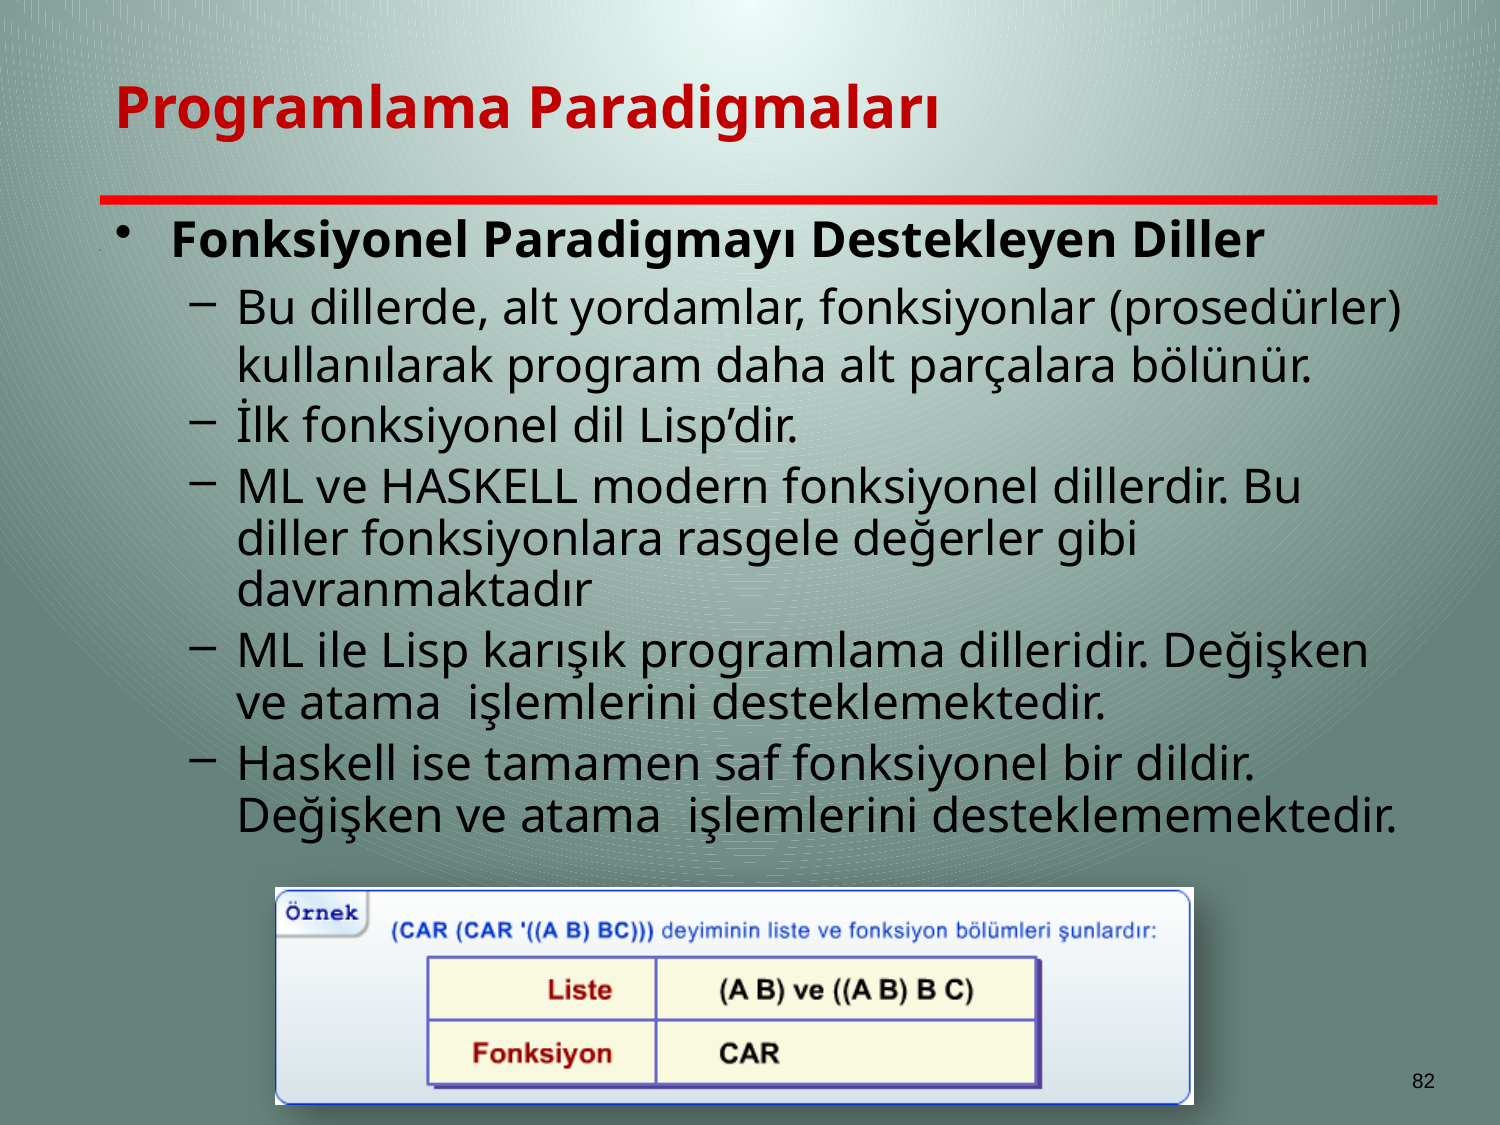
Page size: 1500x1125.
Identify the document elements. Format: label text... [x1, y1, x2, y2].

title Programlama Paradigmaları [98, 60, 1439, 252]
list Fonksiyonel Paradigmayı Destekleyen Diller Bu dillerde, alt yordamlar, fonksiyonlar (prosedürler) kullanılarak program daha alt parçalara bölünür. İlk fonksiyonel dil Lisp’dir. ML ve HASKELL modern fonksiyonel dillerdir. Bu diller fonksiyonlara rasgele değerler gibi davranmaktadır ML ile Lisp karışık programlama dilleridir. Değişken ve atama işlemlerini desteklemektedir. Haskell ise tamamen saf fonksiyonel bir dildir. Değişken ve atama işlemlerini desteklememektedir. [99, 199, 1438, 951]
picture [274, 887, 1194, 1105]
slide_number 82 [1198, 1025, 1450, 1100]
